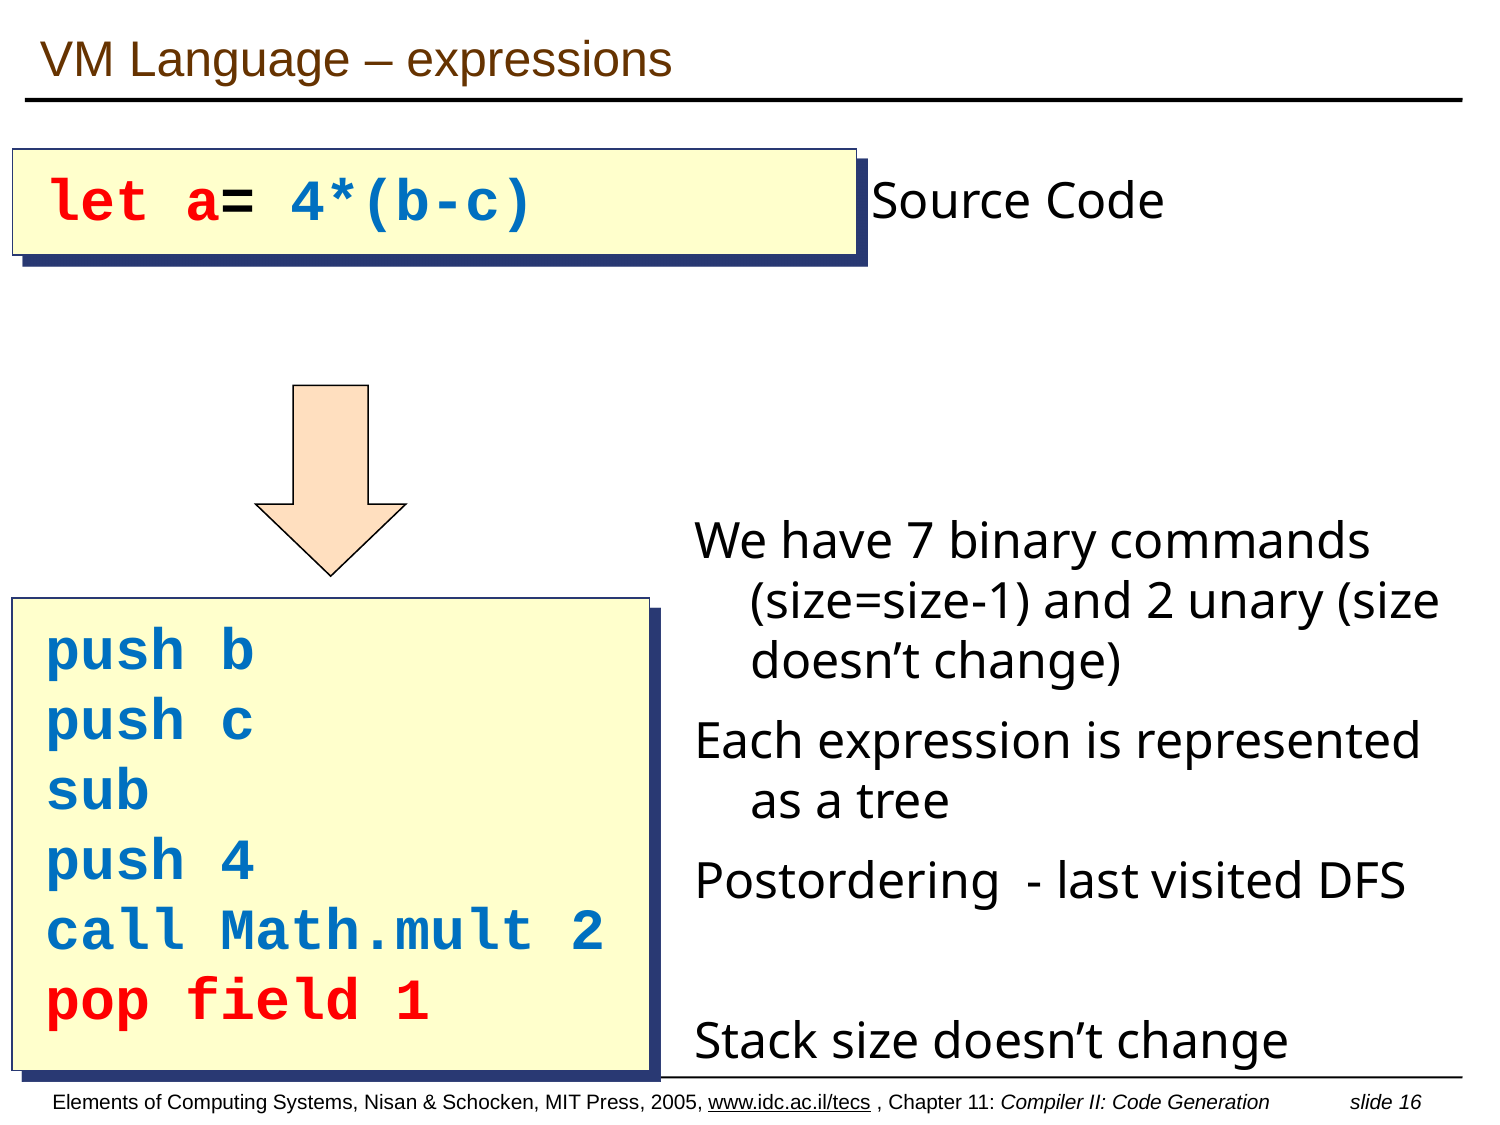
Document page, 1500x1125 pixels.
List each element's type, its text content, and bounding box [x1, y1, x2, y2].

text_box We have 7 binary commands (size=size-1) and 2 unary (size doesn’t change) Each expression is represented as a tree Postordering - last visited DFS Stack size doesn’t change [679, 501, 1500, 1024]
text_box [255, 385, 406, 577]
text_box Source Code [856, 160, 1199, 256]
text_box let a= 4*(b-c) [12, 148, 857, 256]
text_box push b push c sub push 4 call Math.mult 2 pop field 1 [11, 597, 650, 1071]
title VM Language – expressions [24, 12, 1463, 100]
